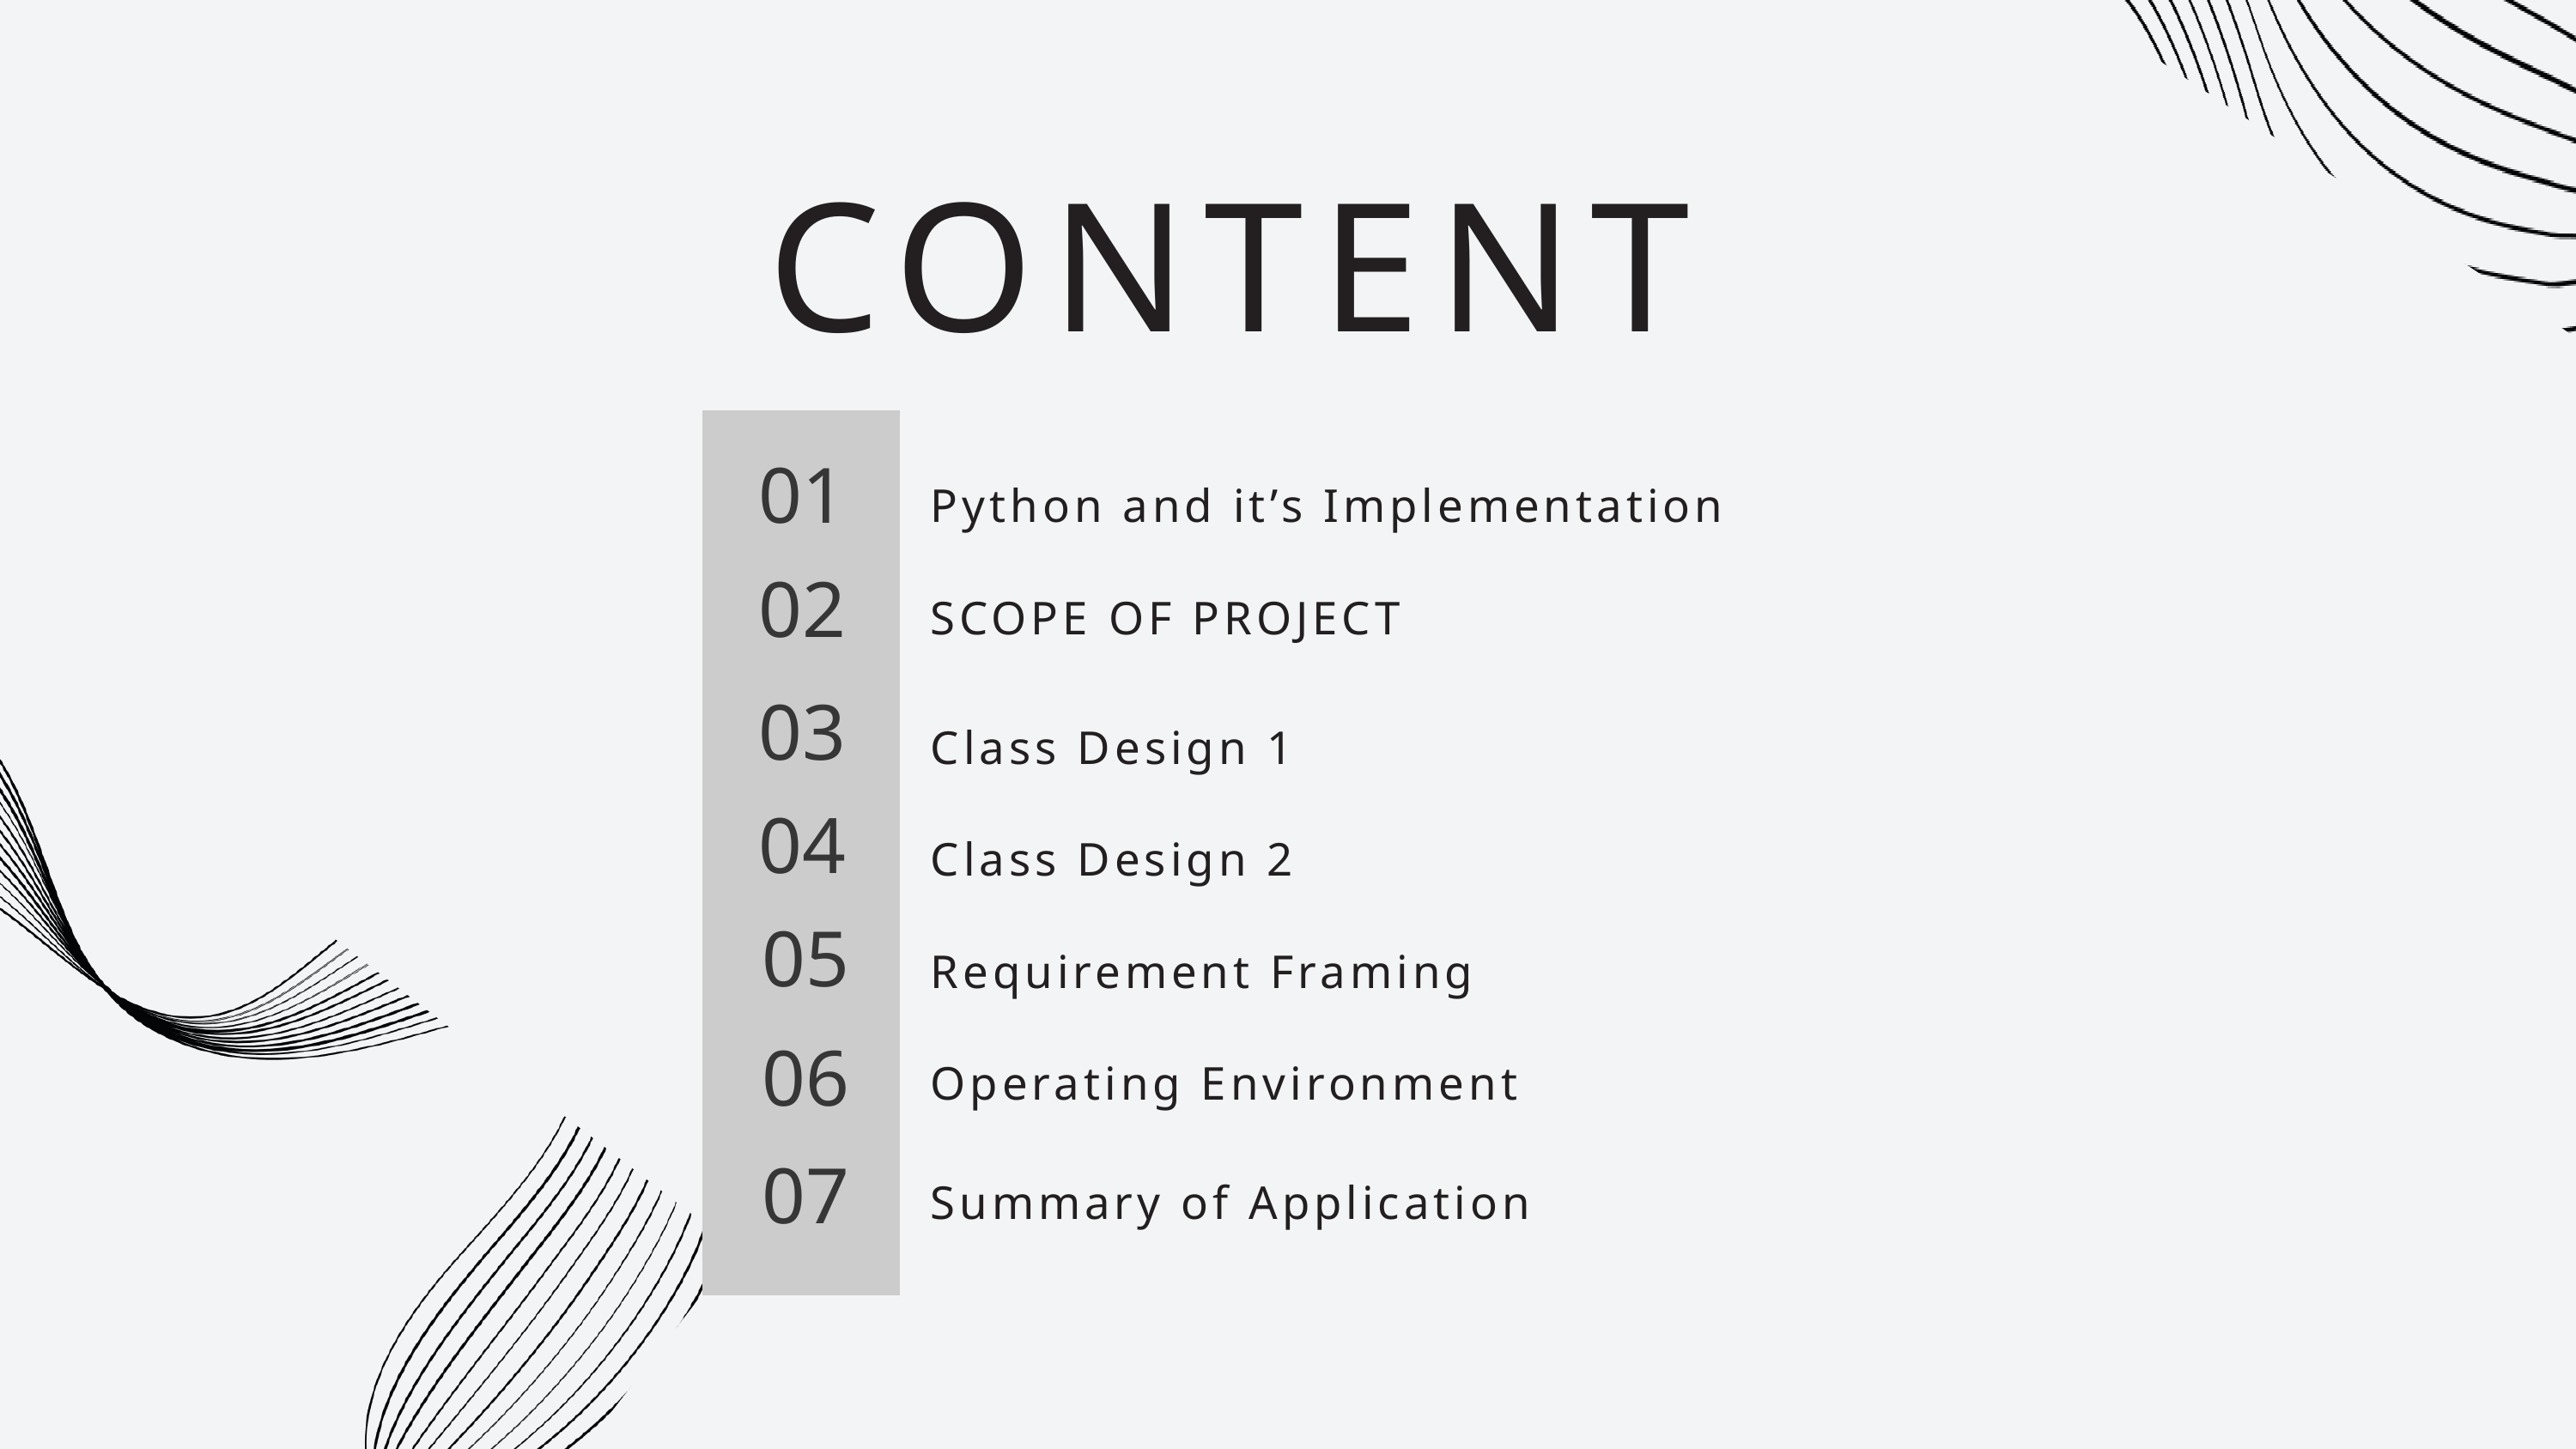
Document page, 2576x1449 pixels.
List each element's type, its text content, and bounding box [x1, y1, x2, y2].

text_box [702, 409, 901, 1295]
text_box SCOPE OF PROJECT [930, 581, 1787, 644]
text_box Summary of Application [930, 1166, 1787, 1228]
text_box Requirement Framing [930, 935, 1787, 998]
text_box [0, 680, 702, 1449]
text_box Class Design 1 [930, 711, 1747, 773]
text_box CONTENT [707, 120, 1753, 367]
text_box Class Design 2 [930, 822, 1787, 885]
text_box [2068, 0, 2576, 338]
text_box Operating Environment [930, 1046, 1747, 1110]
text_box Python and it’s Implementation [930, 469, 1747, 532]
